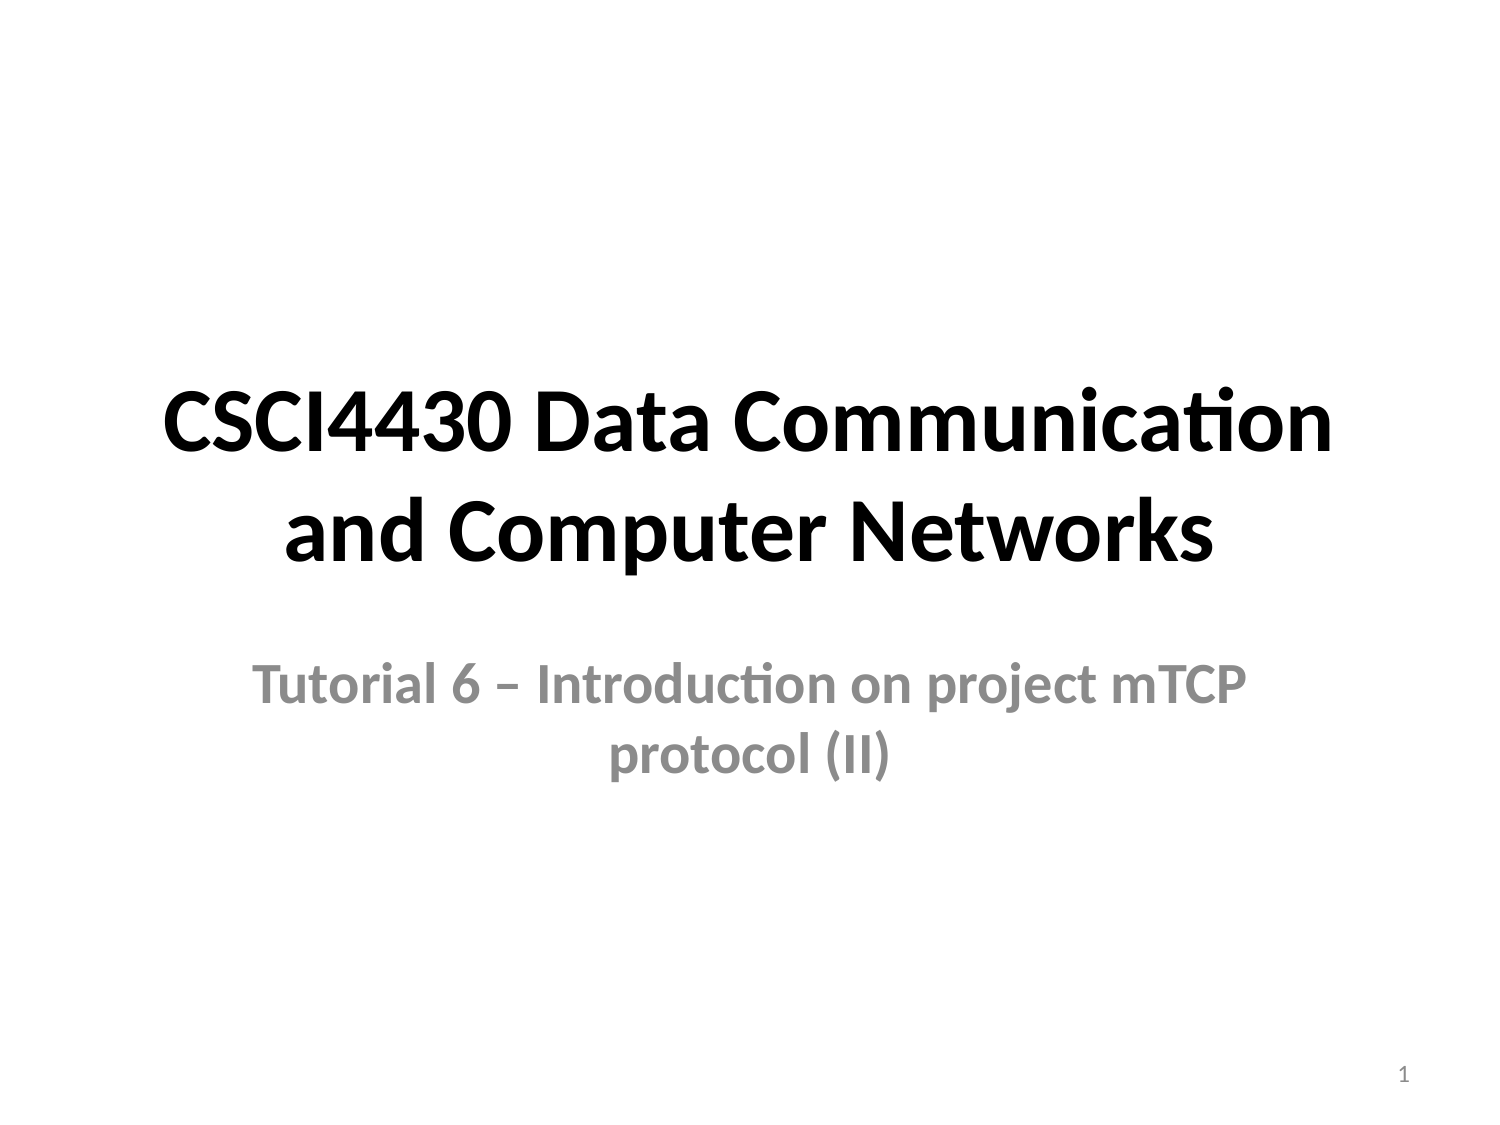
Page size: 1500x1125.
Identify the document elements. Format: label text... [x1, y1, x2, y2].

slide_number 1 [1074, 1042, 1425, 1103]
title CSCI4430 Data Communication and Computer Networks [112, 349, 1388, 591]
subtitle Tutorial 6 – Introduction on project mTCP protocol (II) [225, 637, 1275, 925]
